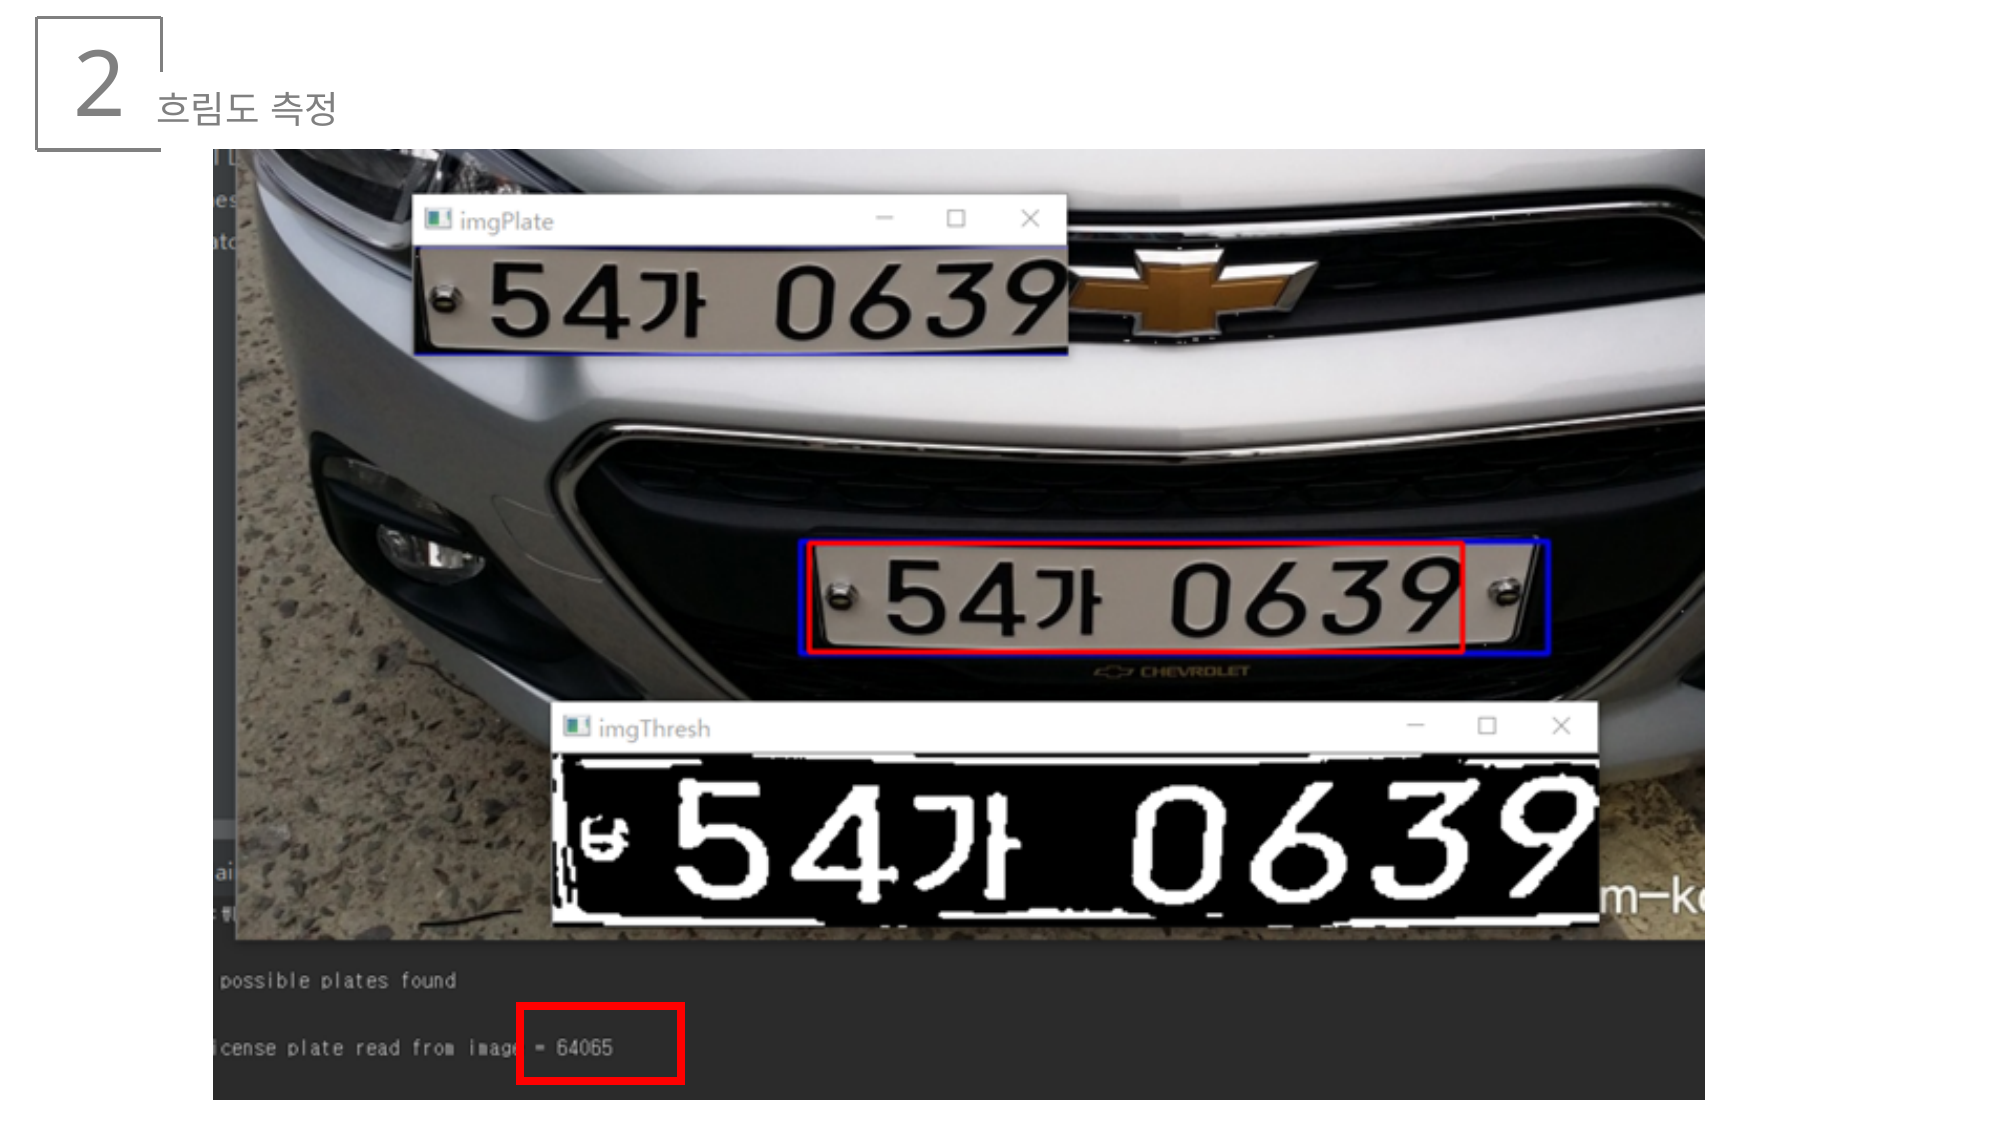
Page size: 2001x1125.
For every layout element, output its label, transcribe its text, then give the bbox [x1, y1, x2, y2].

text_box 2 [162, 17, 169, 78]
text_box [36, 17, 162, 151]
text_box 흐림도 측정 [162, 78, 1025, 138]
picture [213, 149, 1705, 1100]
